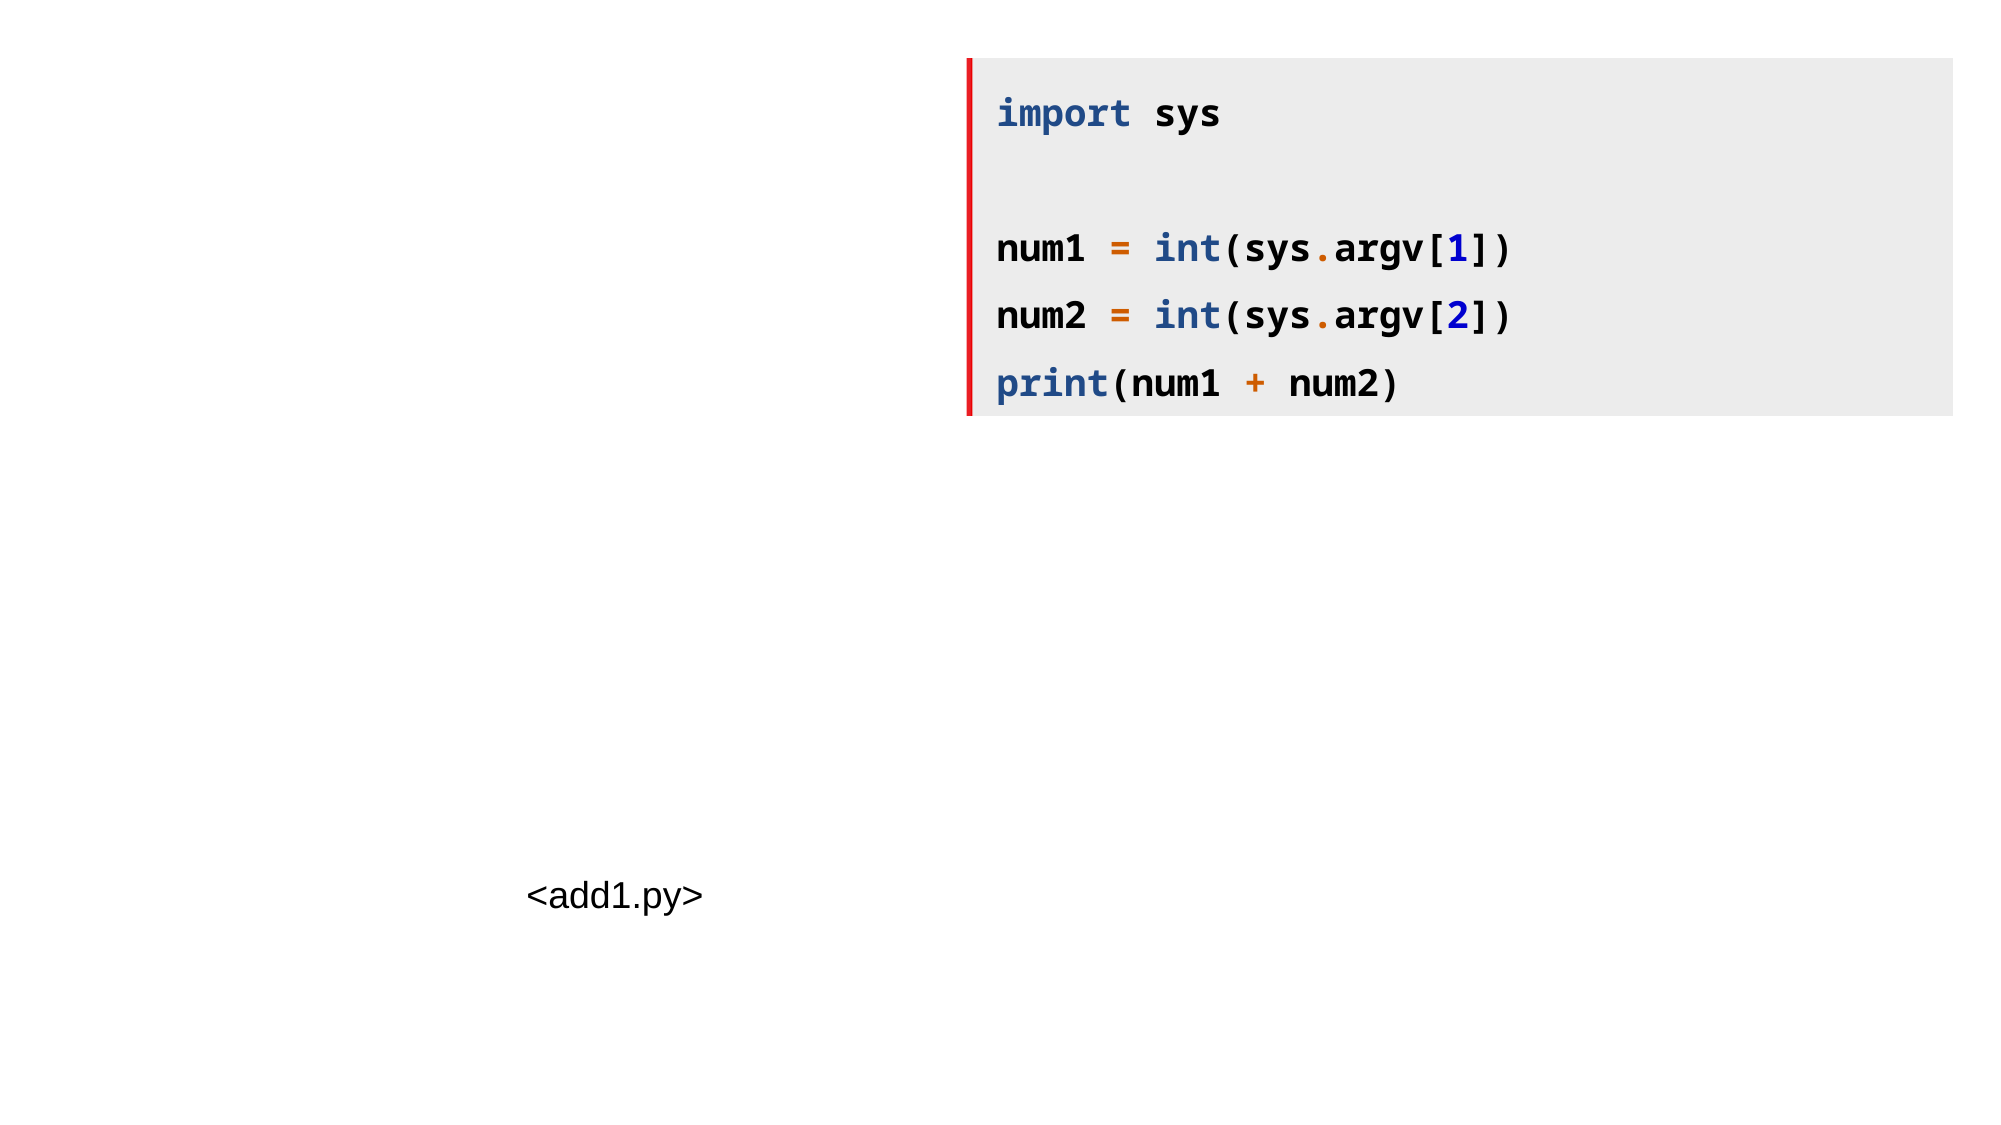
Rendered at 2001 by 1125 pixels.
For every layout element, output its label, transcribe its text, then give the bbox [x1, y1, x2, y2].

list import sys num1 = int(sys.argv[1]) num2 = int(sys.argv[2]) print(num1 + num2) [966, 58, 1953, 416]
text_box <add1.py> [511, 864, 719, 924]
